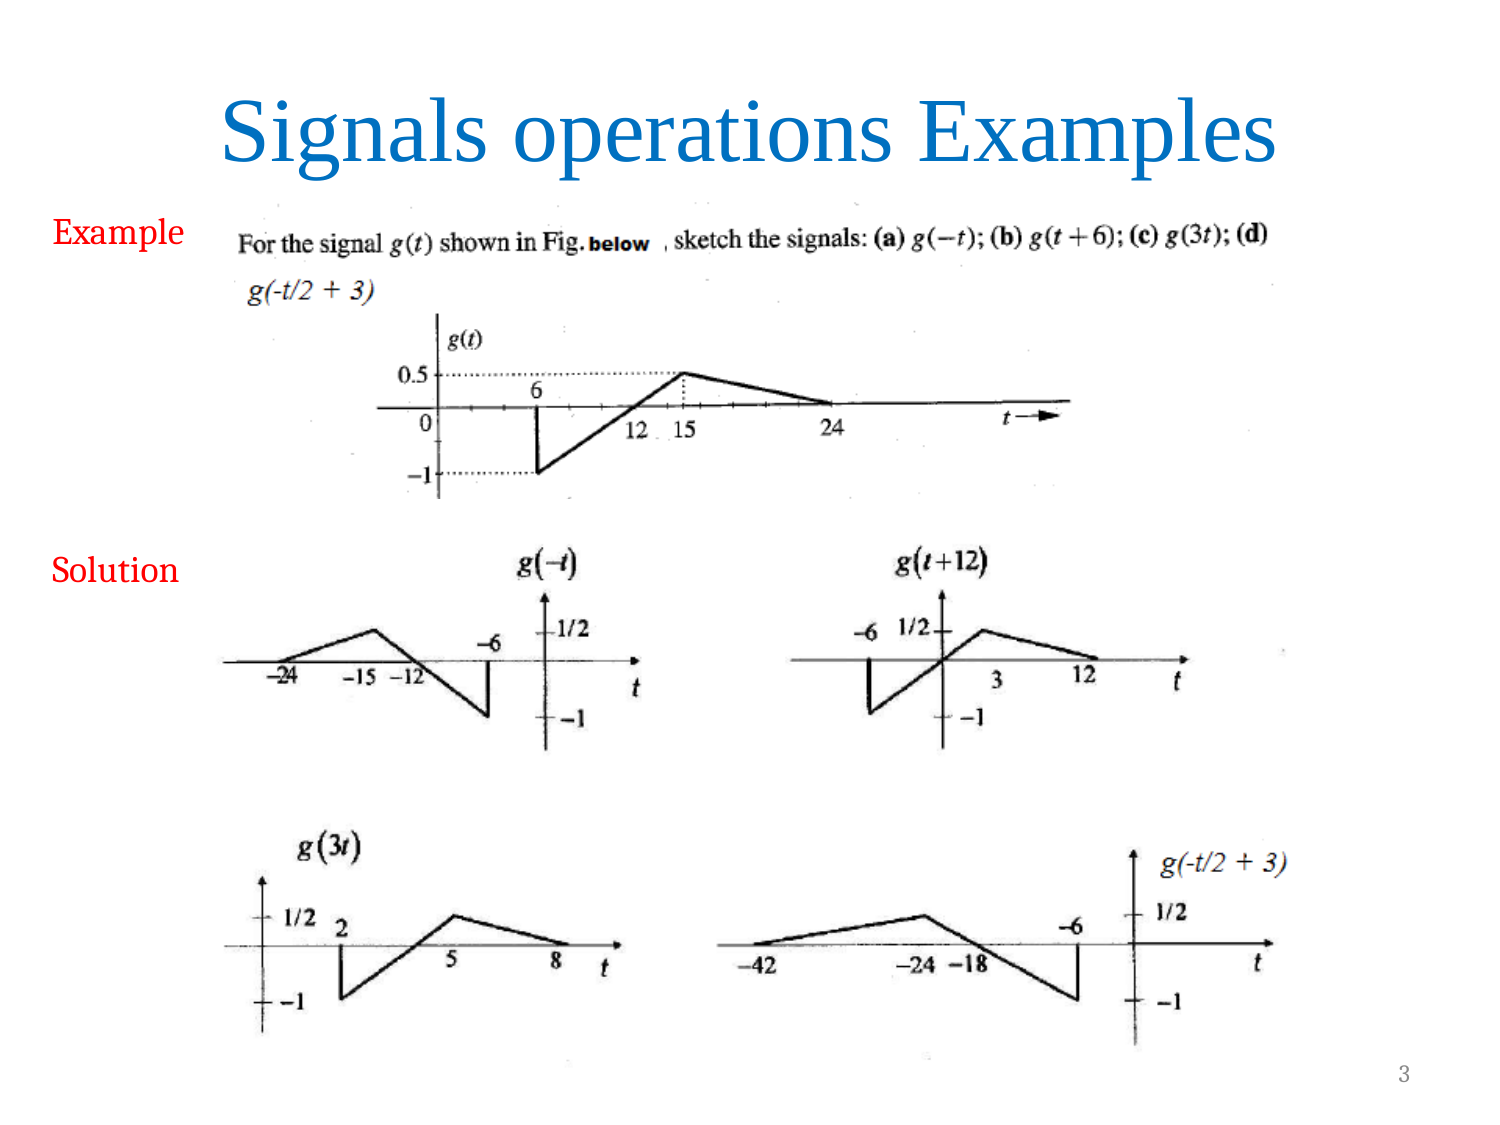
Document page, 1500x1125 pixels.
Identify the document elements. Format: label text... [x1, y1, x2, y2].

text_box Solution [37, 537, 174, 598]
title Signals operations Examples [75, 45, 1425, 233]
text_box Example [37, 199, 213, 260]
picture [179, 201, 1351, 1082]
slide_number 3 [1074, 1042, 1425, 1103]
